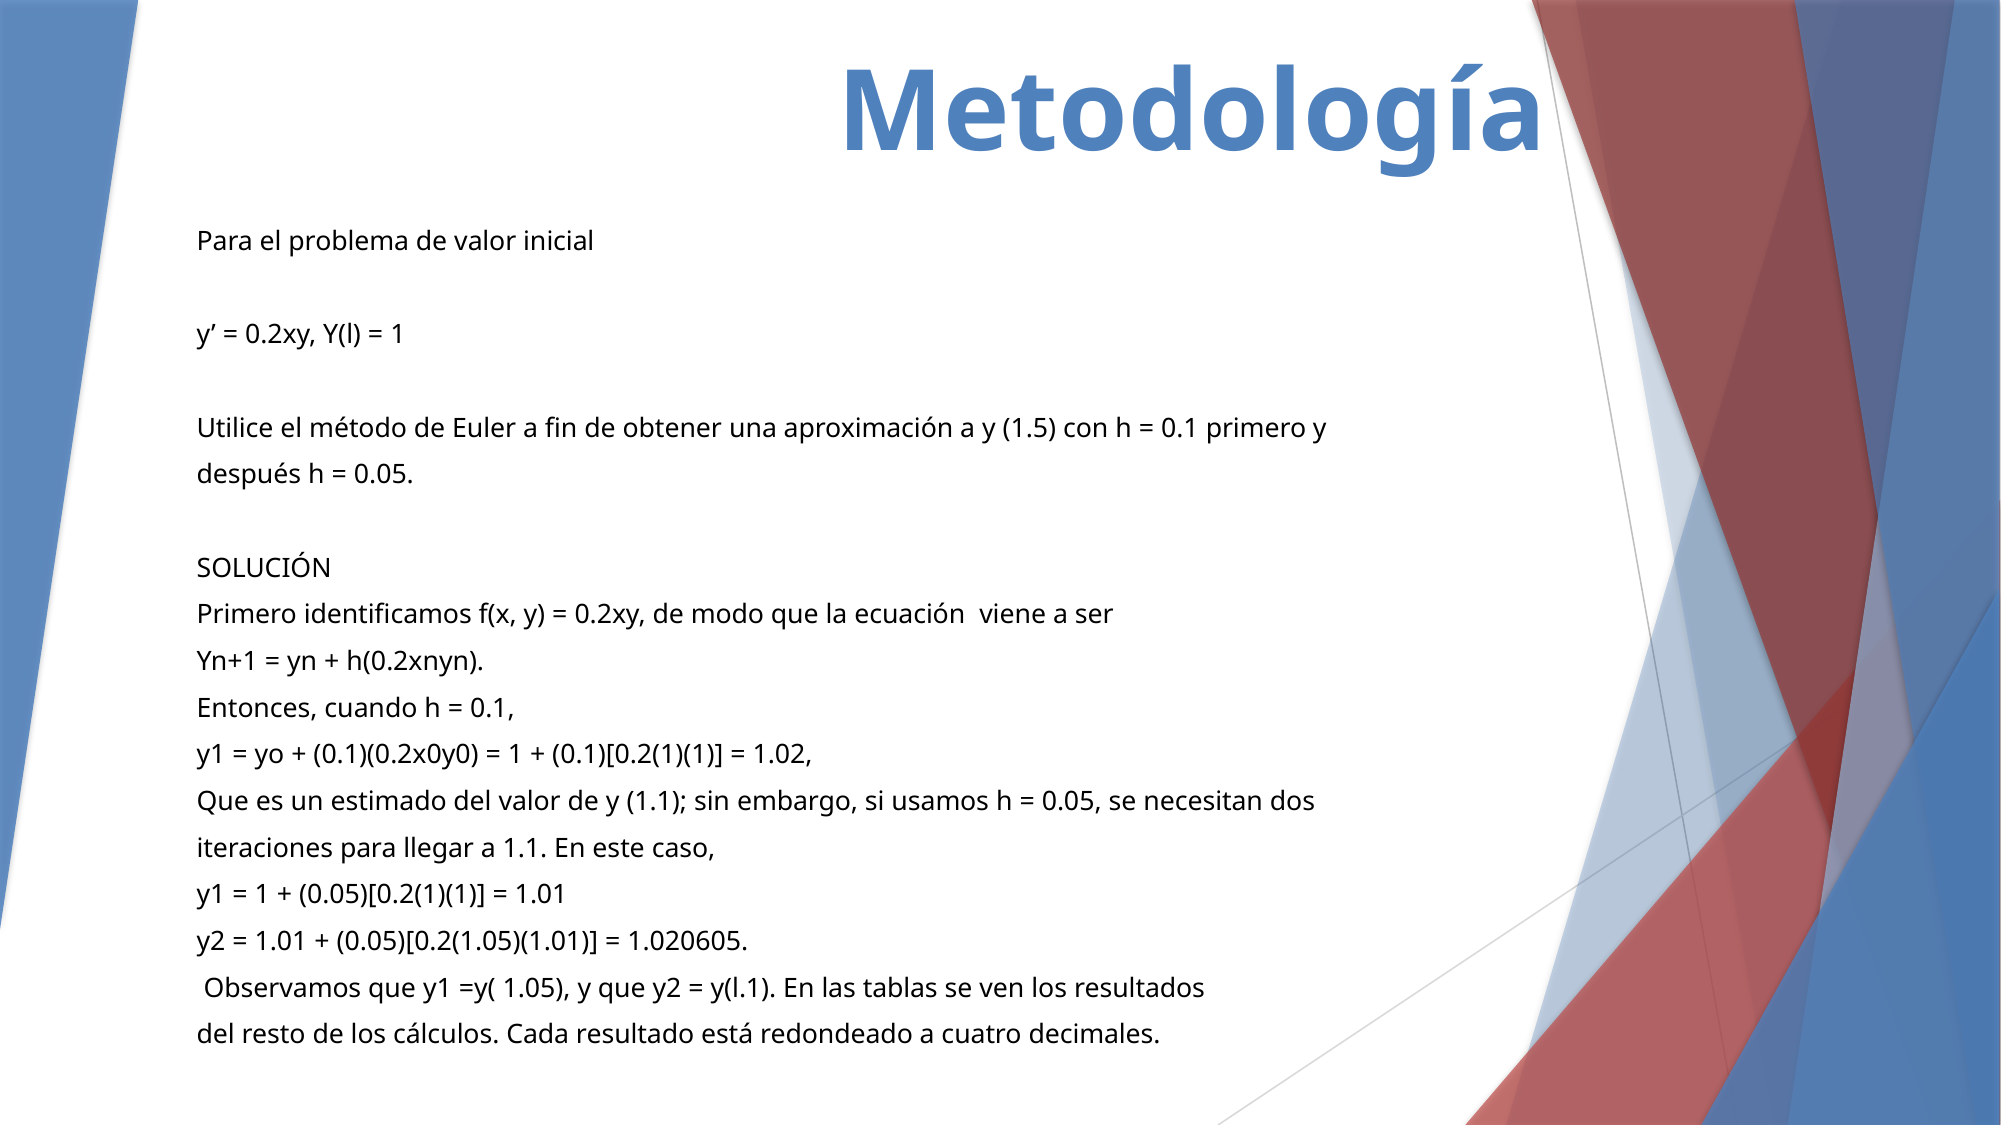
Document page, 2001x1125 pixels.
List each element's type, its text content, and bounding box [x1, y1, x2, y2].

subtitle Para el problema de valor inicial y’ = 0.2xy, Y(l) = 1 Utilice el método de Euler a fin de obtener una aproximación a y (1.5) con h = 0.1 primero y después h = 0.05. SOLUCIÓN Primero identificamos f(x, y) = 0.2xy, de modo que la ecuación viene a ser Yn+1 = yn + h(0.2xnyn). Entonces, cuando h = 0.1, y1 = yo + (0.1)(0.2x0y0) = 1 + (0.1)[0.2(1)(1)] = 1.02, Que es un estimado del valor de y (1.1); sin embargo, si usamos h = 0.05, se necesitan dos iteraciones para llegar a 1.1. En este caso, y1 = 1 + (0.05)[0.2(1)(1)] = 1.01 y2 = 1.01 + (0.05)[0.2(1.05)(1.01)] = 1.020605. Observamos que y1 =y( 1.05), y que y2 = y(l.1). En las tablas se ven los resultados del resto de los cálculos. Cada resultado está redondeado a cuatro decimales. [181, 216, 1562, 1059]
title Metodología [287, 45, 1562, 216]
